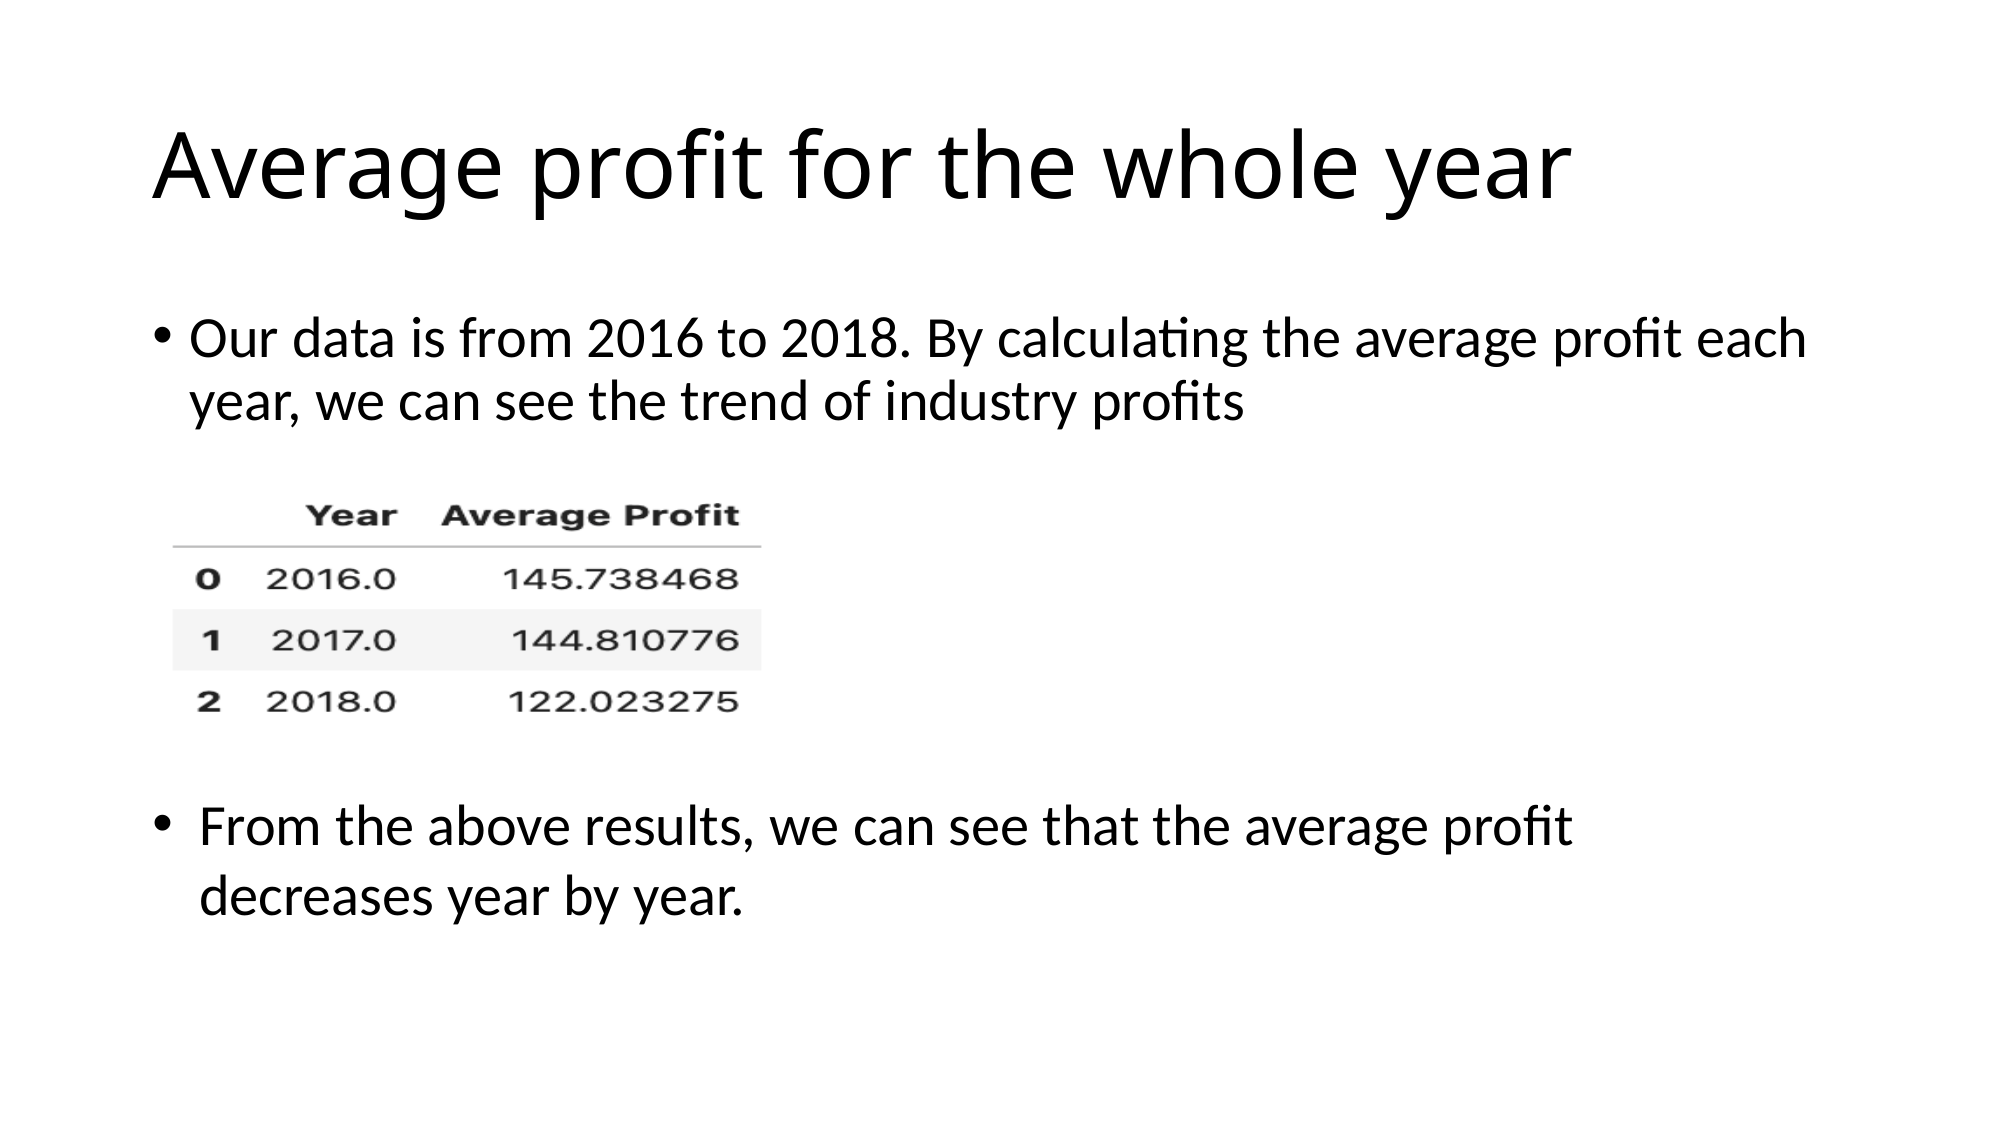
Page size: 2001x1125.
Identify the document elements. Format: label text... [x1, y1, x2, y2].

text_box From the above results, we can see that the average profit decreases year by year. [137, 779, 1816, 935]
title Average profit for the whole year [137, 59, 1863, 278]
list Our data is from 2016 to 2018. By calculating the average profit each year, we can see the trend of industry profits [137, 299, 1863, 1014]
picture [154, 489, 821, 746]
